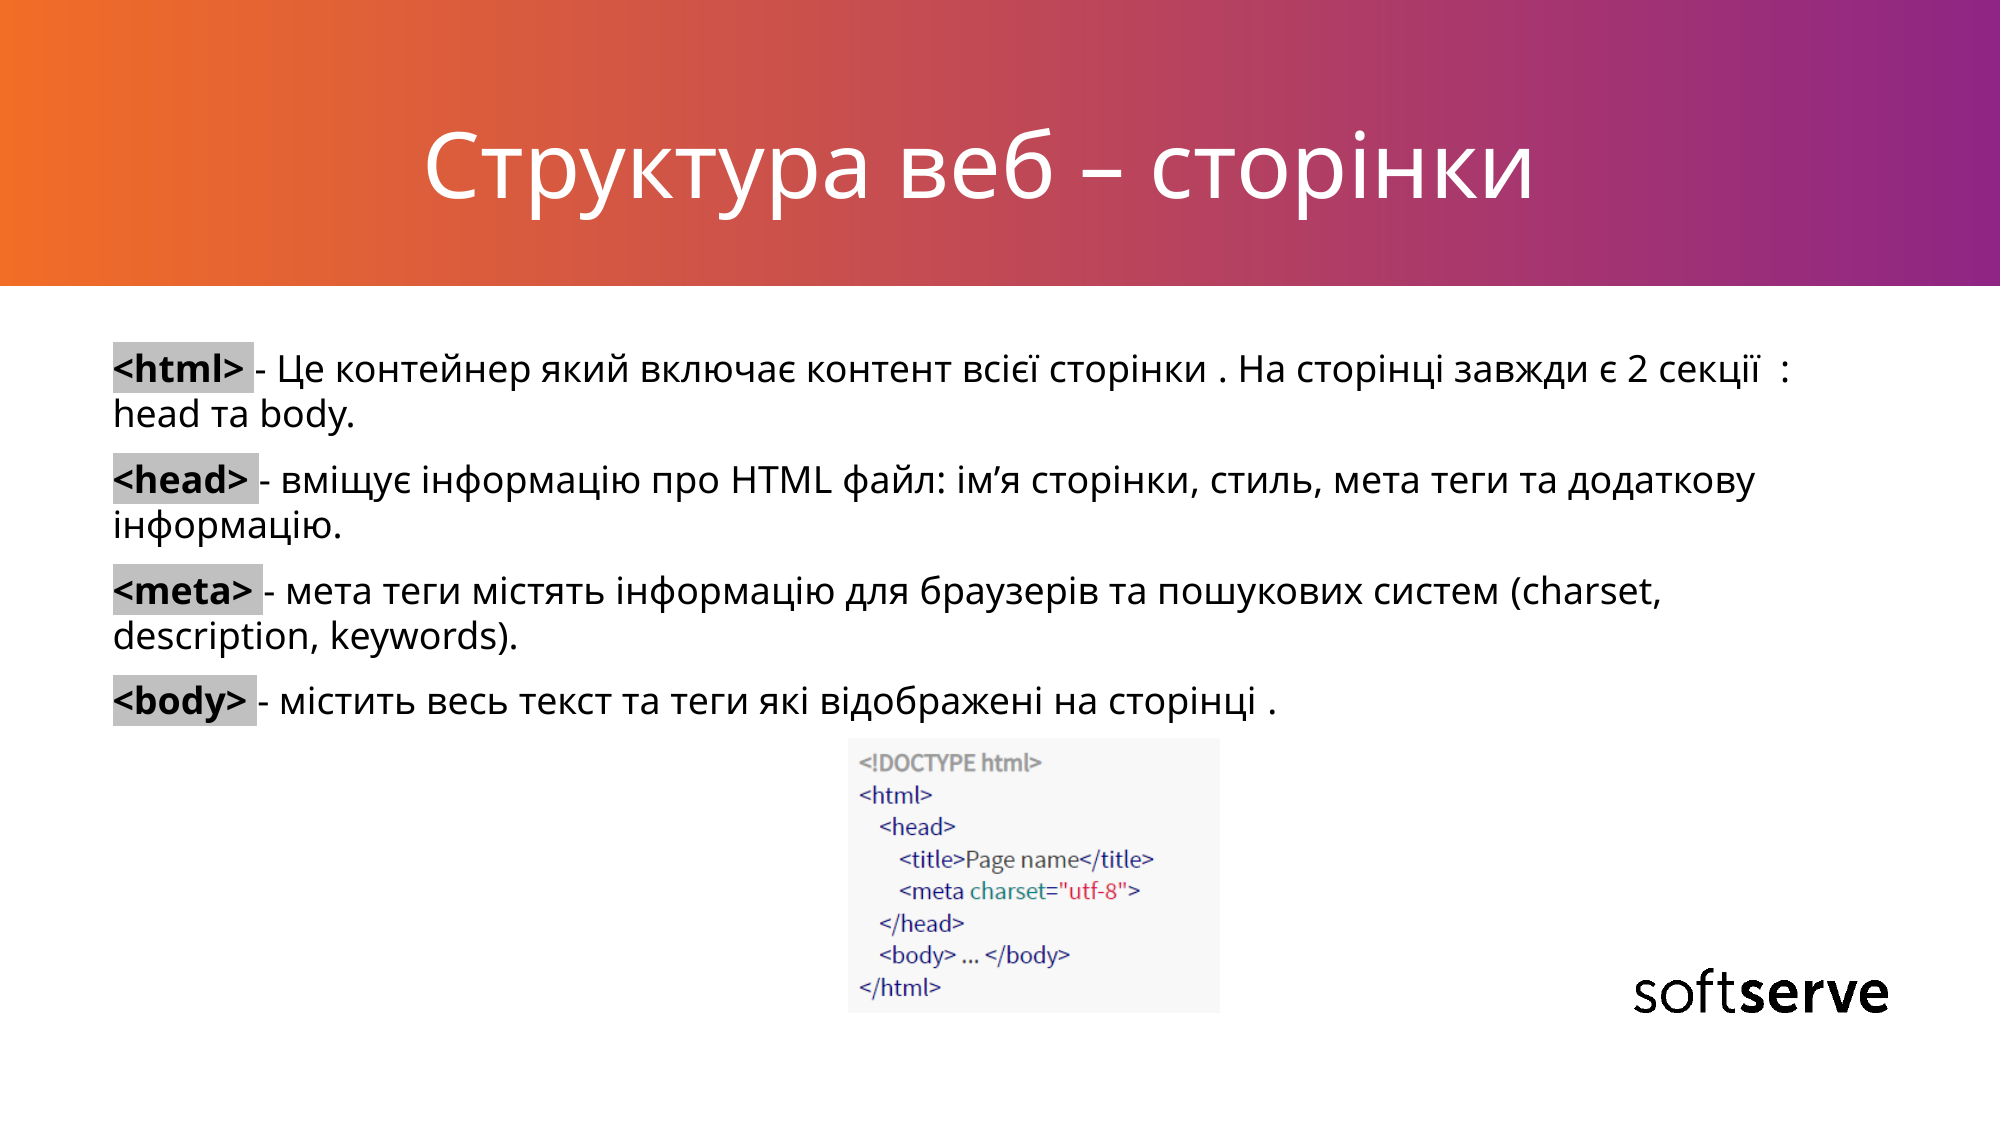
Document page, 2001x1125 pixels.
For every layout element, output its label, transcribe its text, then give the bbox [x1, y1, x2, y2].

title Структура веб – сторінки [112, 112, 1888, 225]
picture [848, 736, 1220, 1013]
picture [1634, 977, 1888, 1013]
list <html> - Це контейнер який включає контент всієї сторінки . На сторінці завжди є 2 секції : head та body. <head> - вміщує інформацію про HTML файл: ім’я сторінки, стиль, мета теги та додаткову інформацію. <meta> - мета теги містять інформацію для браузерів та пошукових систем (charset, description, keywords). <body> - містить весь текст та теги які відображені на сторінці . [112, 337, 1888, 977]
